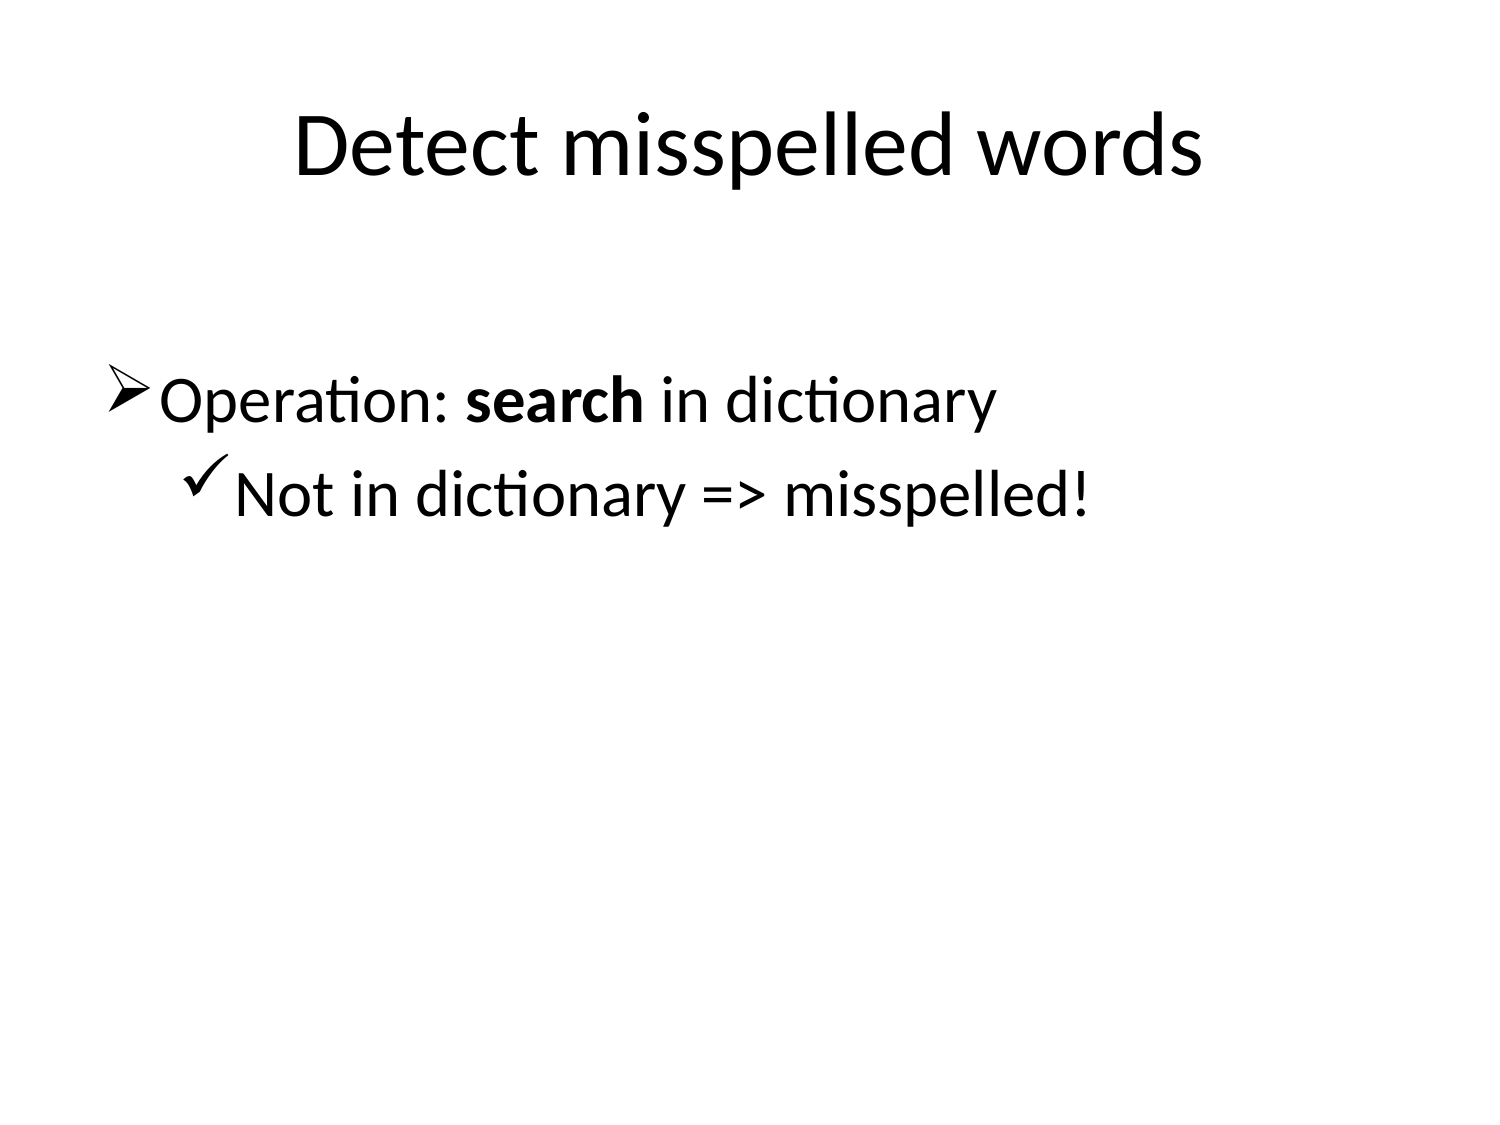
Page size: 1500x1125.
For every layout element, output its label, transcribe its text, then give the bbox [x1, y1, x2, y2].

title Detect misspelled words [75, 45, 1425, 233]
text_box Operation: search in dictionary Not in dictionary => misspelled! [88, 255, 1439, 669]
